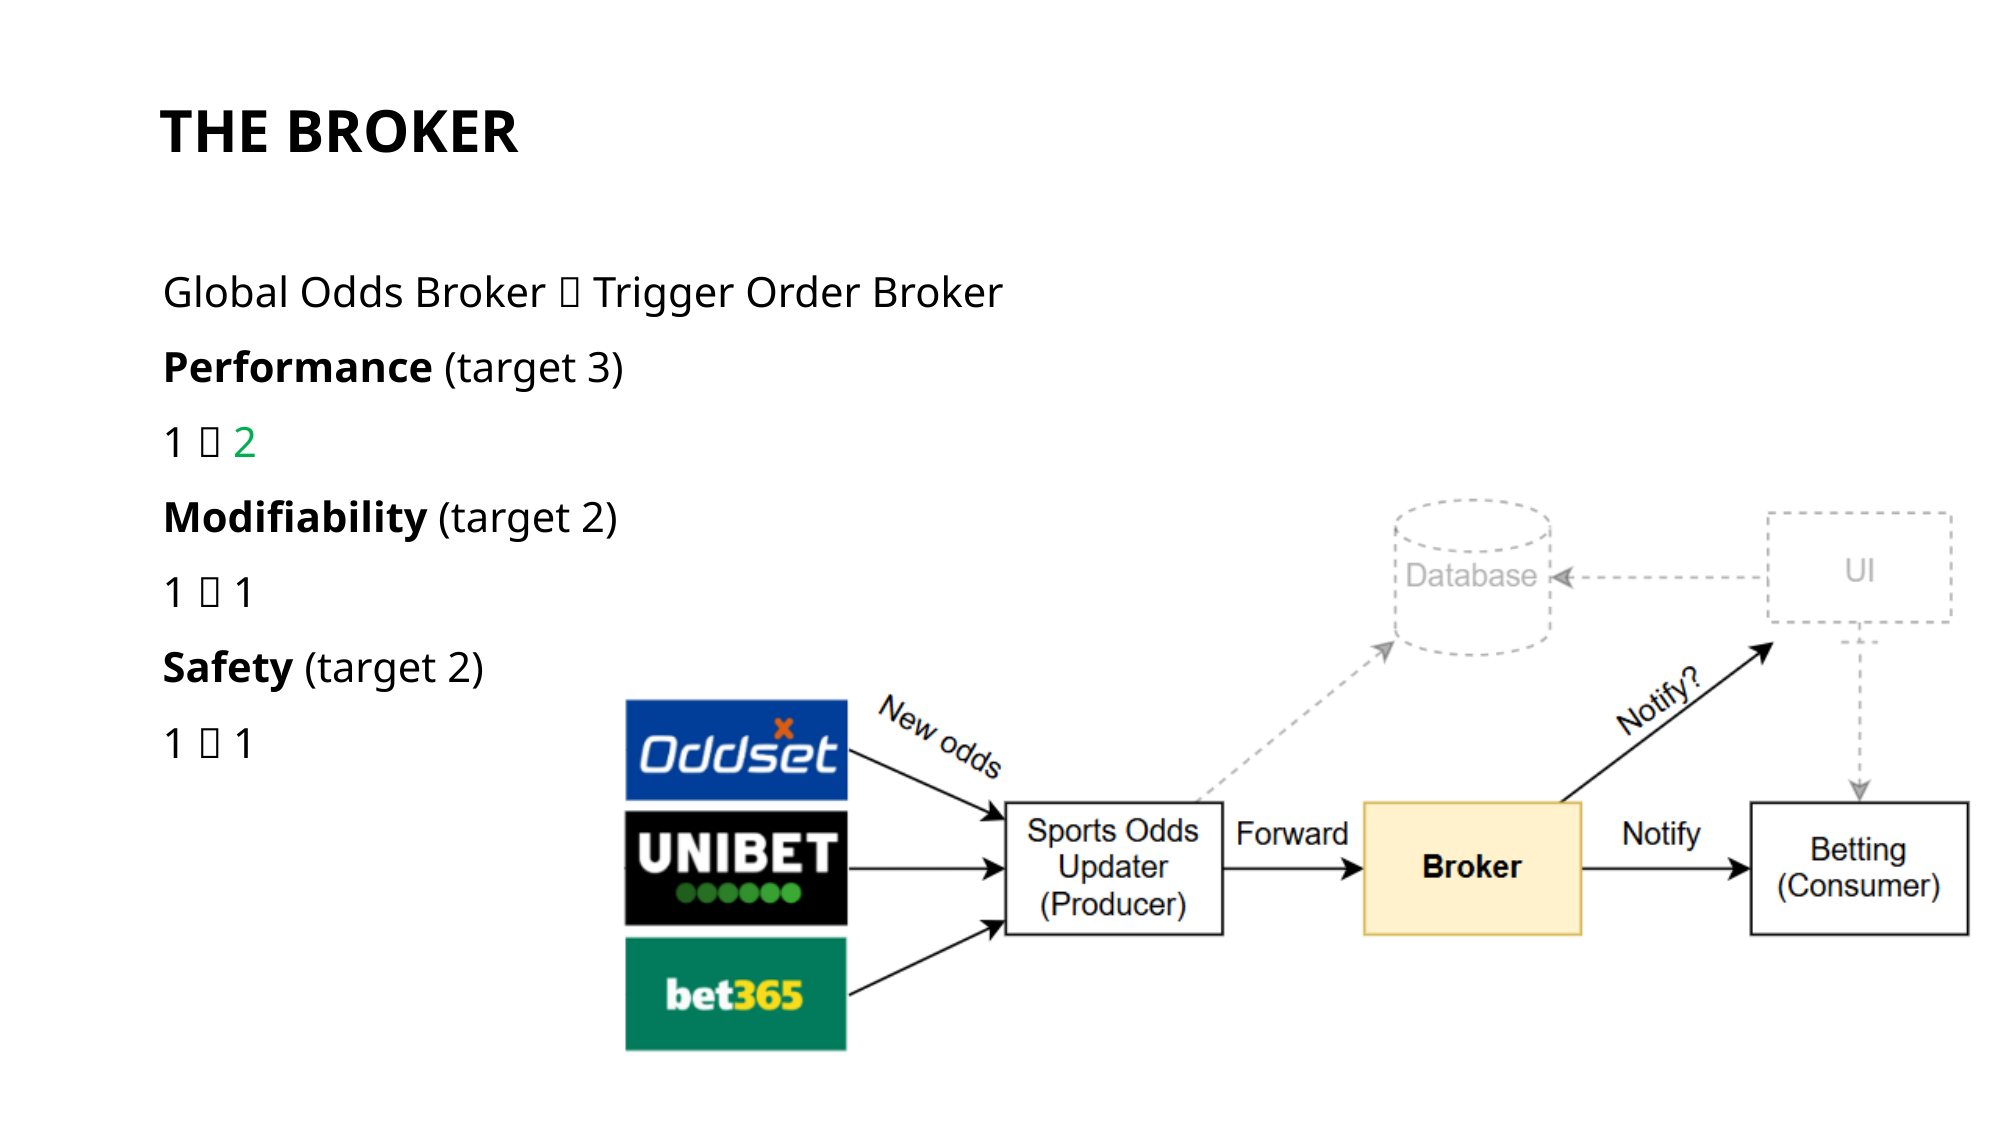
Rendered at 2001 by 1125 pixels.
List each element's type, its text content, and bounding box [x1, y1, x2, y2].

list Global Odds Broker  Trigger Order Broker Performance (target 3) 1  2 Modifiability (target 2) 1  1 Safety (target 2) 1  1 [147, 258, 1855, 1027]
picture [618, 488, 1978, 1058]
title The broker [144, 57, 1852, 174]
